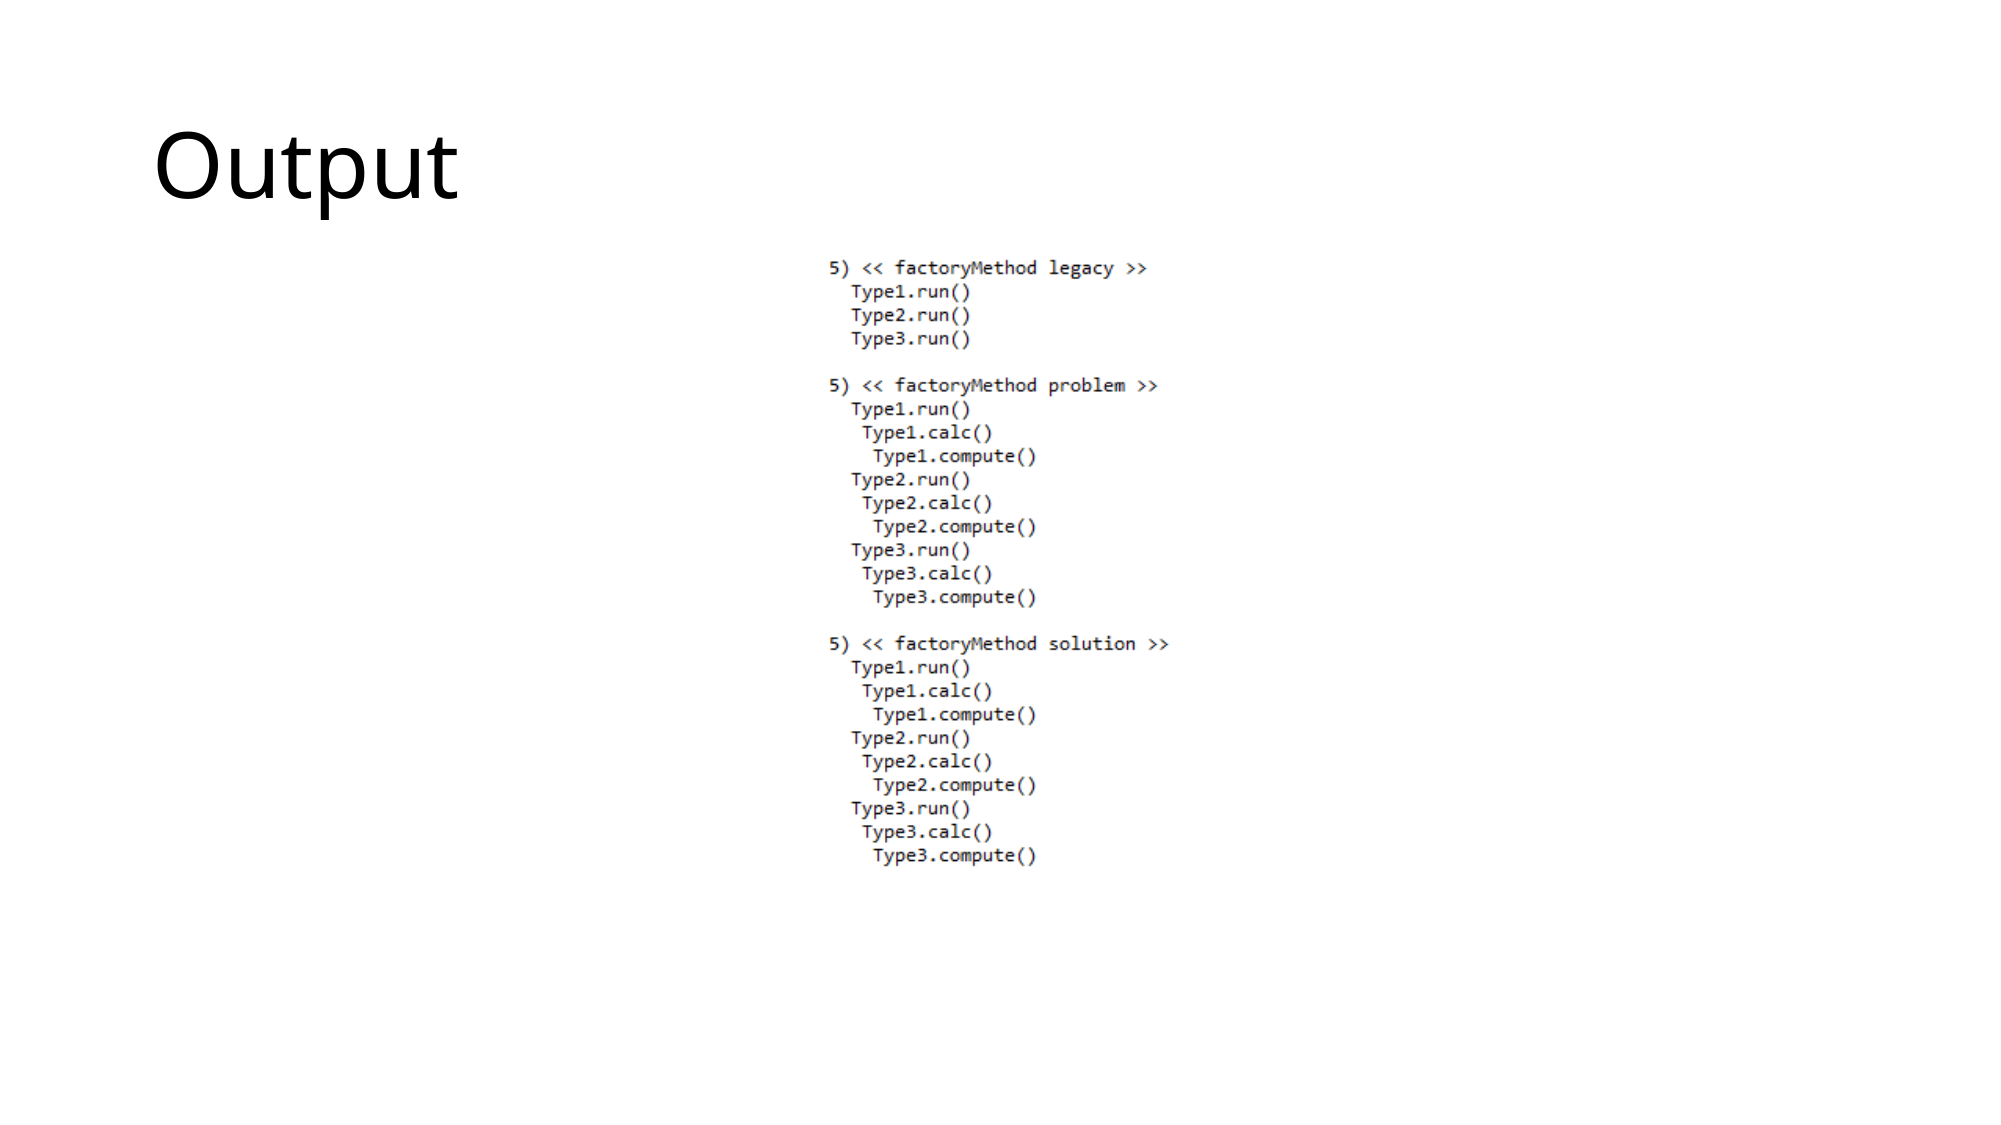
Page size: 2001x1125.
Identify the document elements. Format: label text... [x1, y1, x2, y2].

picture [826, 254, 1174, 871]
title Output [137, 59, 1863, 278]
